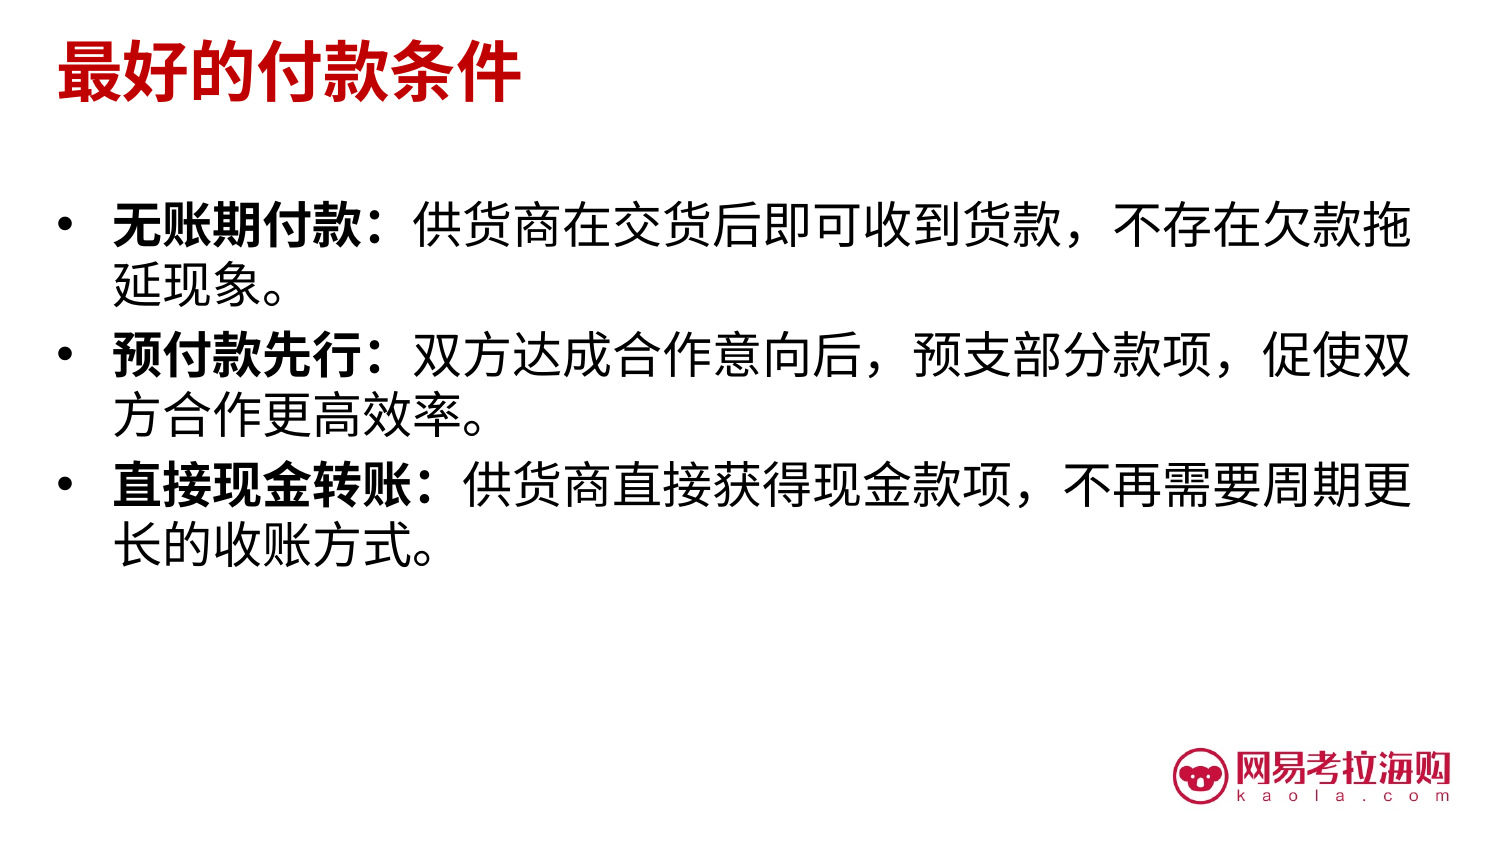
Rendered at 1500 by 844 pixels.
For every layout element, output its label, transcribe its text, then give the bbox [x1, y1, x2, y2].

list 无账期付款：供货商在交货后即可收到货款，不存在欠款拖延现象。 预付款先行：双方达成合作意向后，预支部分款项，促使双方合作更高效率。 直接现金转账：供货商直接获得现金款项，不再需要周期更长的收账方式。 [41, 185, 1459, 777]
picture [1169, 777, 1459, 824]
title 最好的付款条件 [41, 0, 1459, 141]
